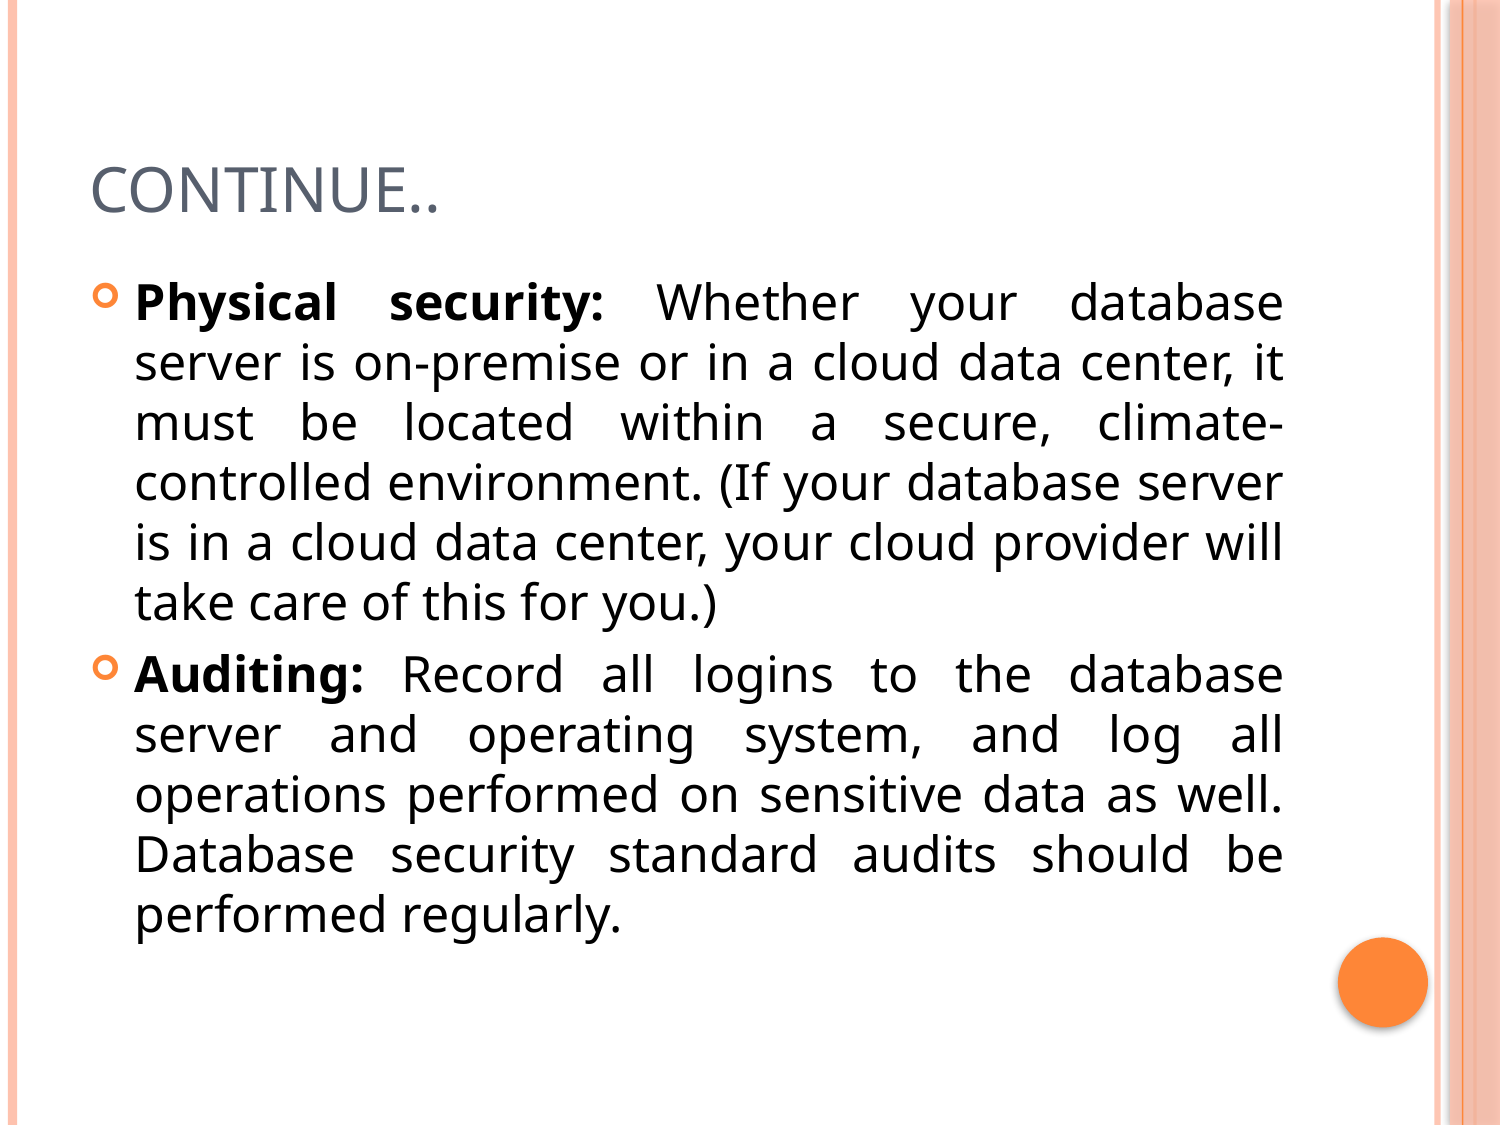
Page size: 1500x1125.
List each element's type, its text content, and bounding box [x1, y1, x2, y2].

list Physical security: Whether your database server is on-premise or in a cloud data center, it must be located within a secure, climate-controlled environment. (If your database server is in a cloud data center, your cloud provider will take care of this for you.) Auditing: Record all logins to the database server and operating system, and log all operations performed on sensitive data as well. Database security standard audits should be performed regularly. [75, 262, 1300, 1062]
title Continue.. [75, 45, 1300, 233]
